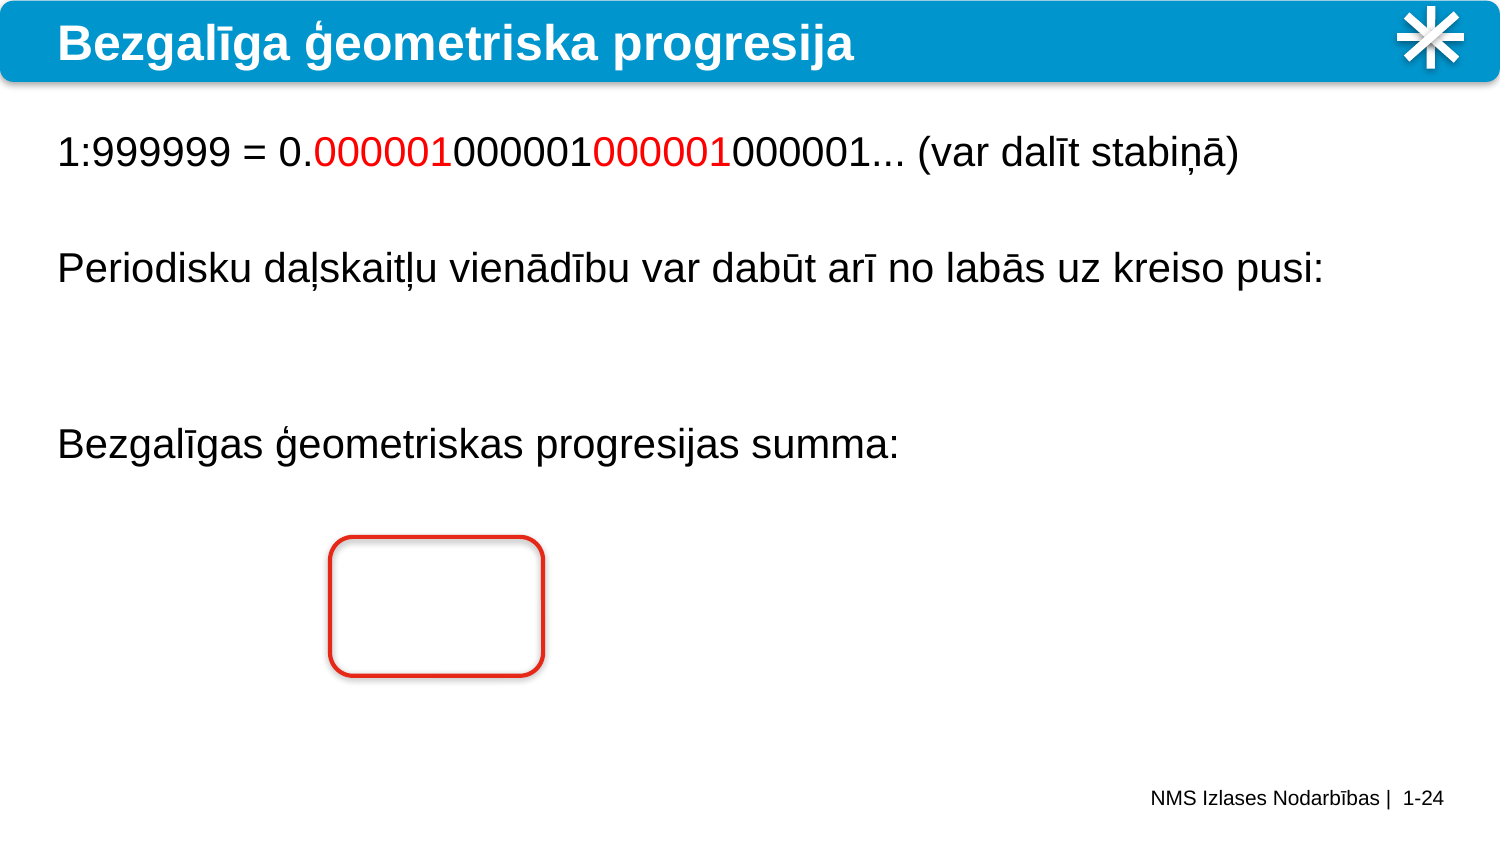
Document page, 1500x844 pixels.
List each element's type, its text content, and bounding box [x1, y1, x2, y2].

title Bezgalīga ģeometriska progresija [56, 10, 1297, 73]
text_box [329, 536, 544, 677]
